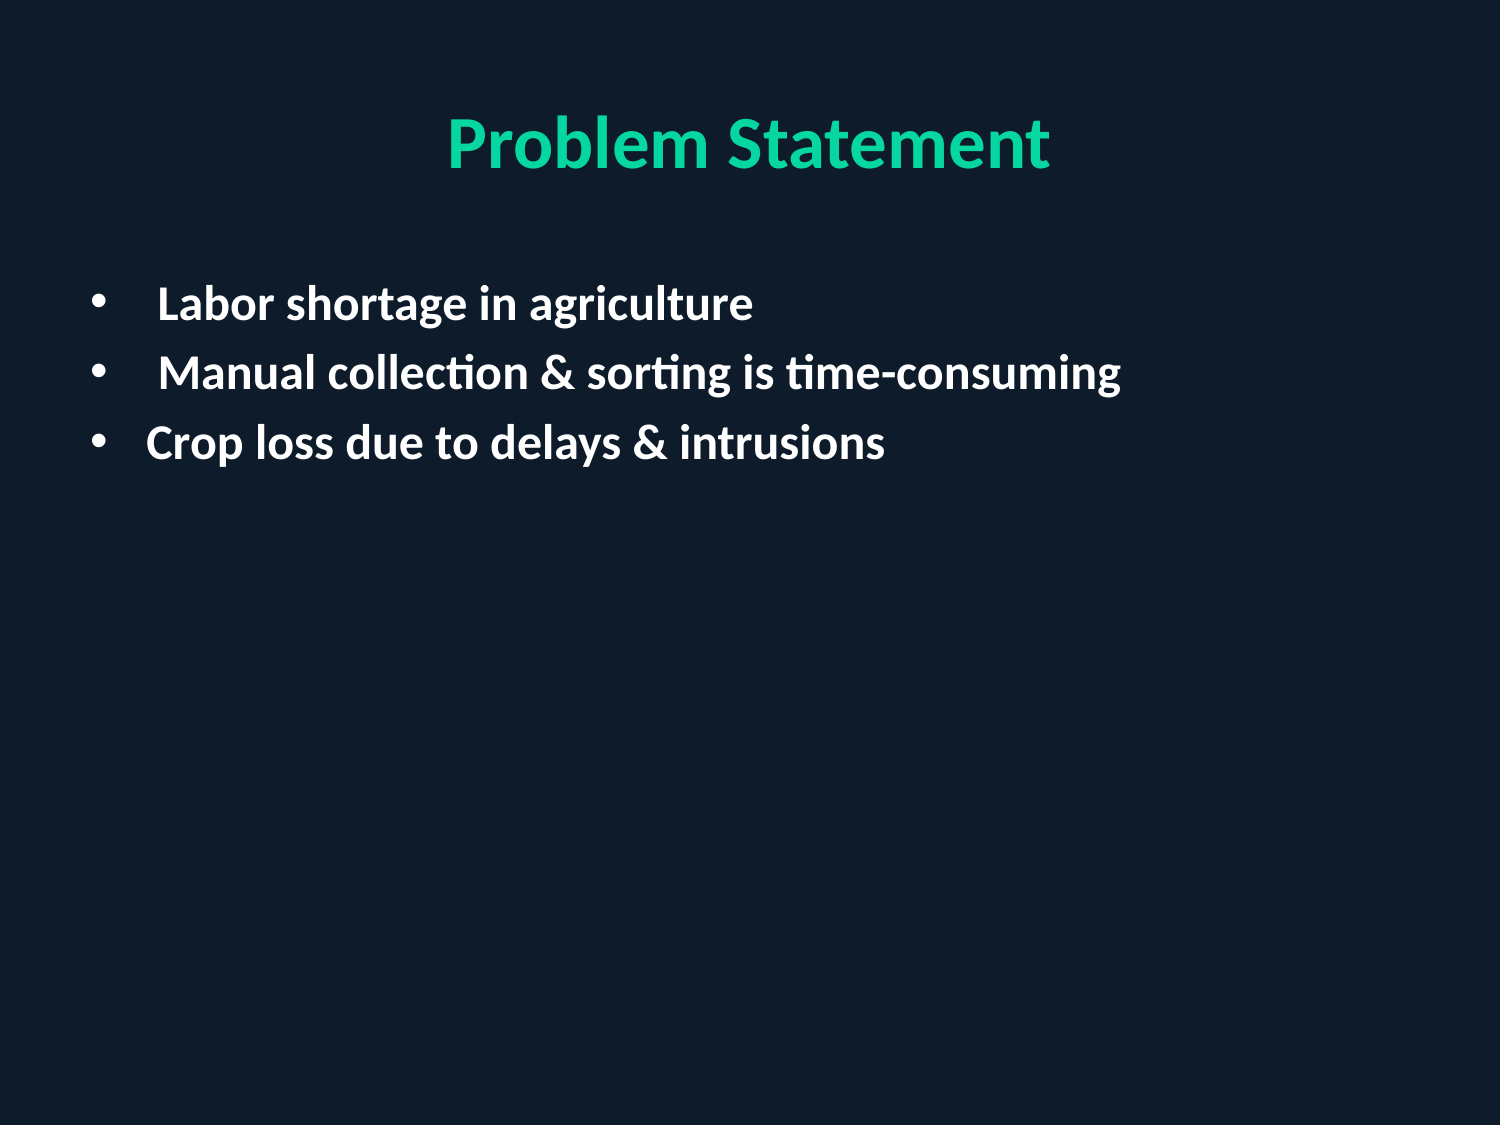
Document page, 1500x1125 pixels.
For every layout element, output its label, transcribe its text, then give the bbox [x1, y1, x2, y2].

title Problem Statement [75, 45, 1425, 233]
list Labor shortage in agriculture Manual collection & sorting is time-consuming Crop loss due to delays & intrusions [75, 262, 1425, 1005]
